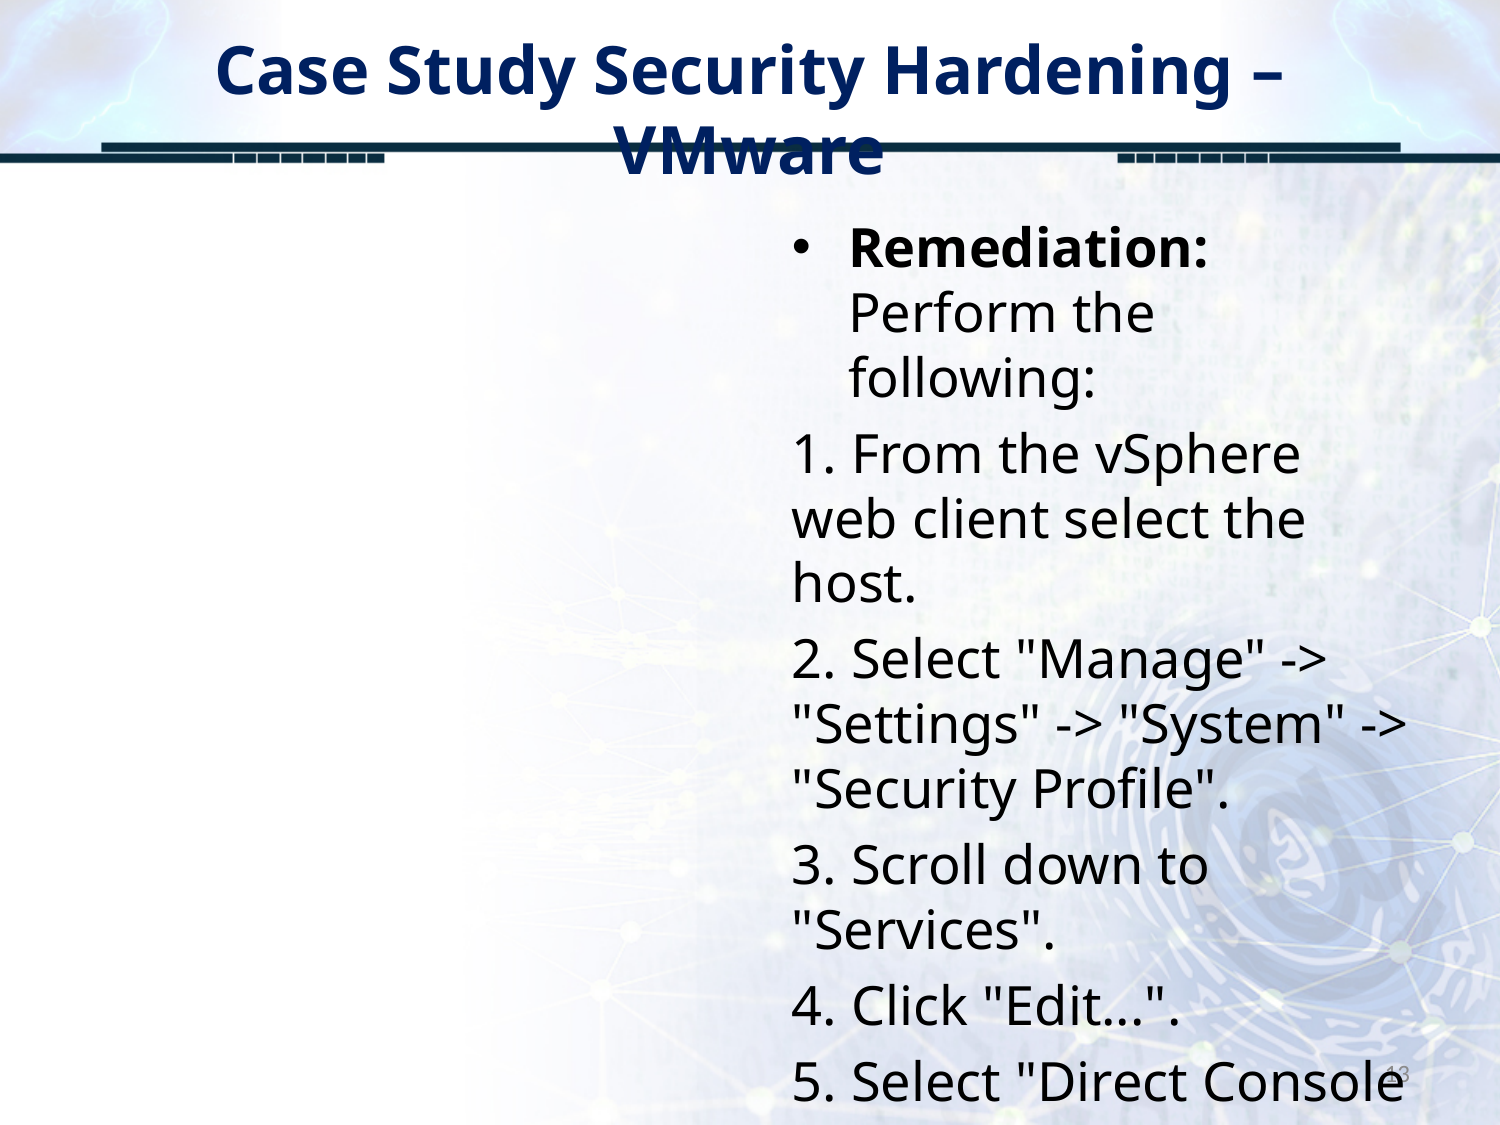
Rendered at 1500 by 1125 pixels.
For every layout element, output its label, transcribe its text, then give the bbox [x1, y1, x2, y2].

slide_number 13 [1074, 1042, 1425, 1103]
picture [0, 0, 1500, 1125]
title Case Study Security Hardening – VMware [75, 34, 1425, 182]
list Remediation: Perform the following: 1. From the vSphere web client select the host. 2. Select "Manage" -> "Settings" -> "System" -> "Security Profile". 3. Scroll down to "Services". 4. Click "Edit...". 5. Select "Direct Console UI". [776, 205, 1432, 1023]
